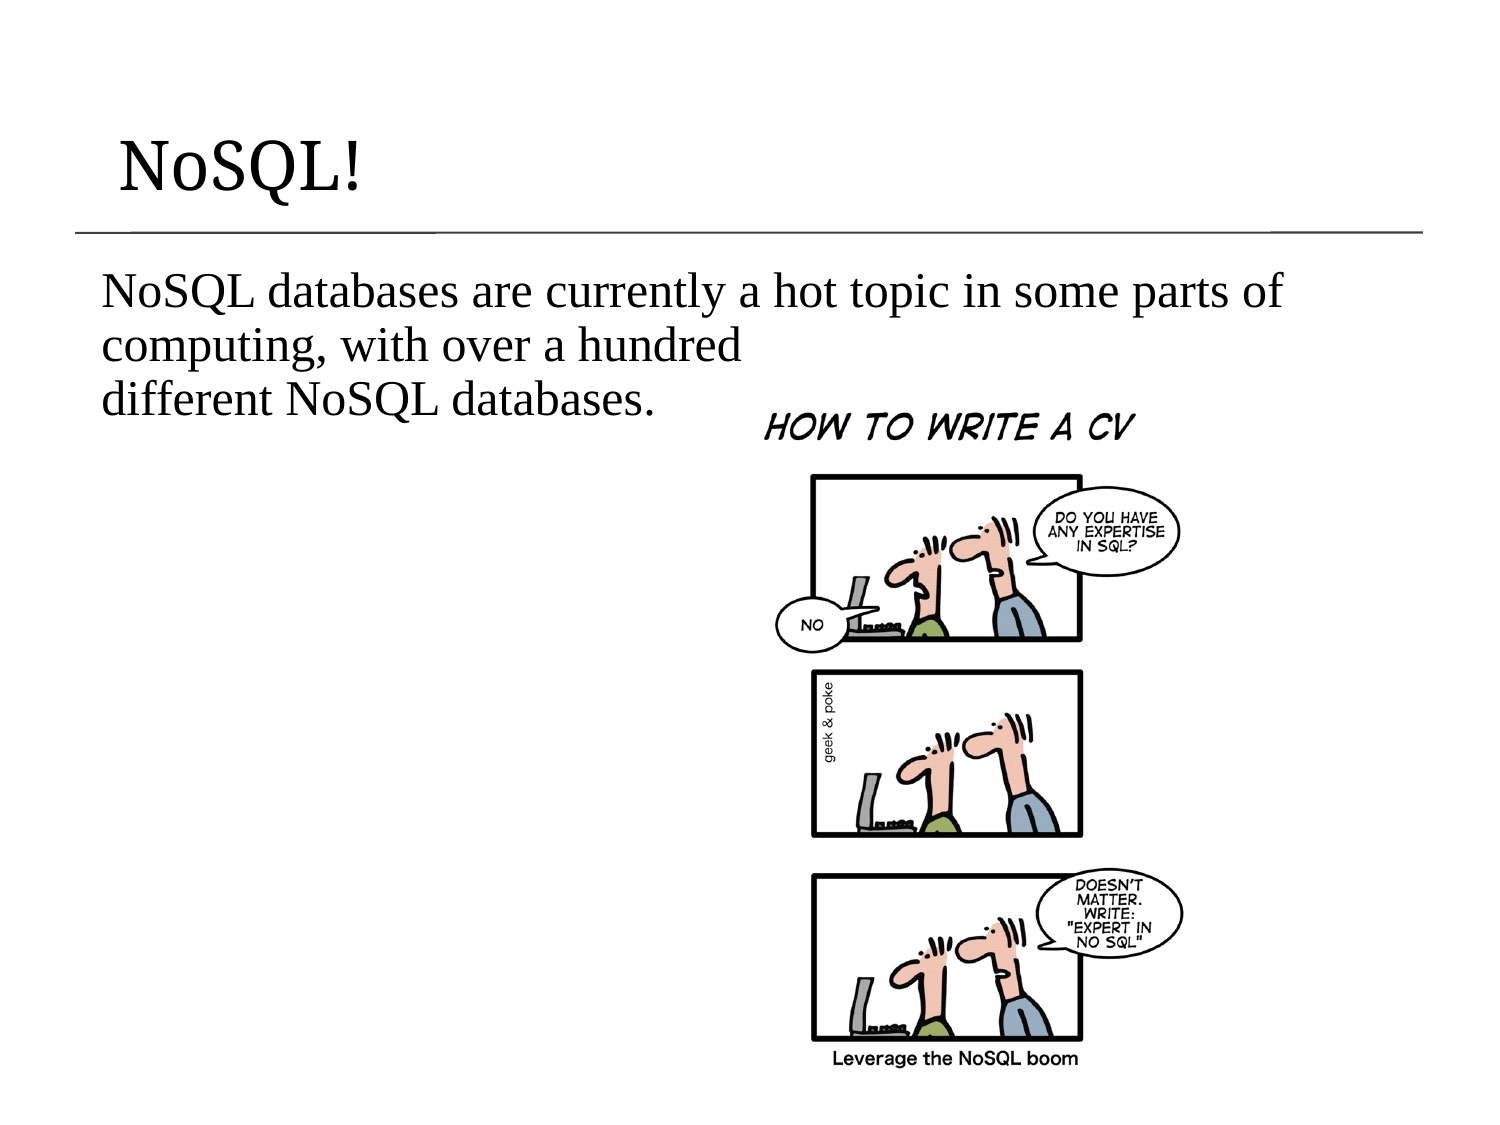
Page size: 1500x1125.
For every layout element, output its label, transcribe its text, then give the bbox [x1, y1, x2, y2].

list NoSQL databases are currently a hot topic in some parts of computing, with over a hundred different NoSQL databases. [86, 256, 1381, 971]
title NoSQL! [103, 59, 1397, 278]
picture [733, 390, 1200, 1081]
